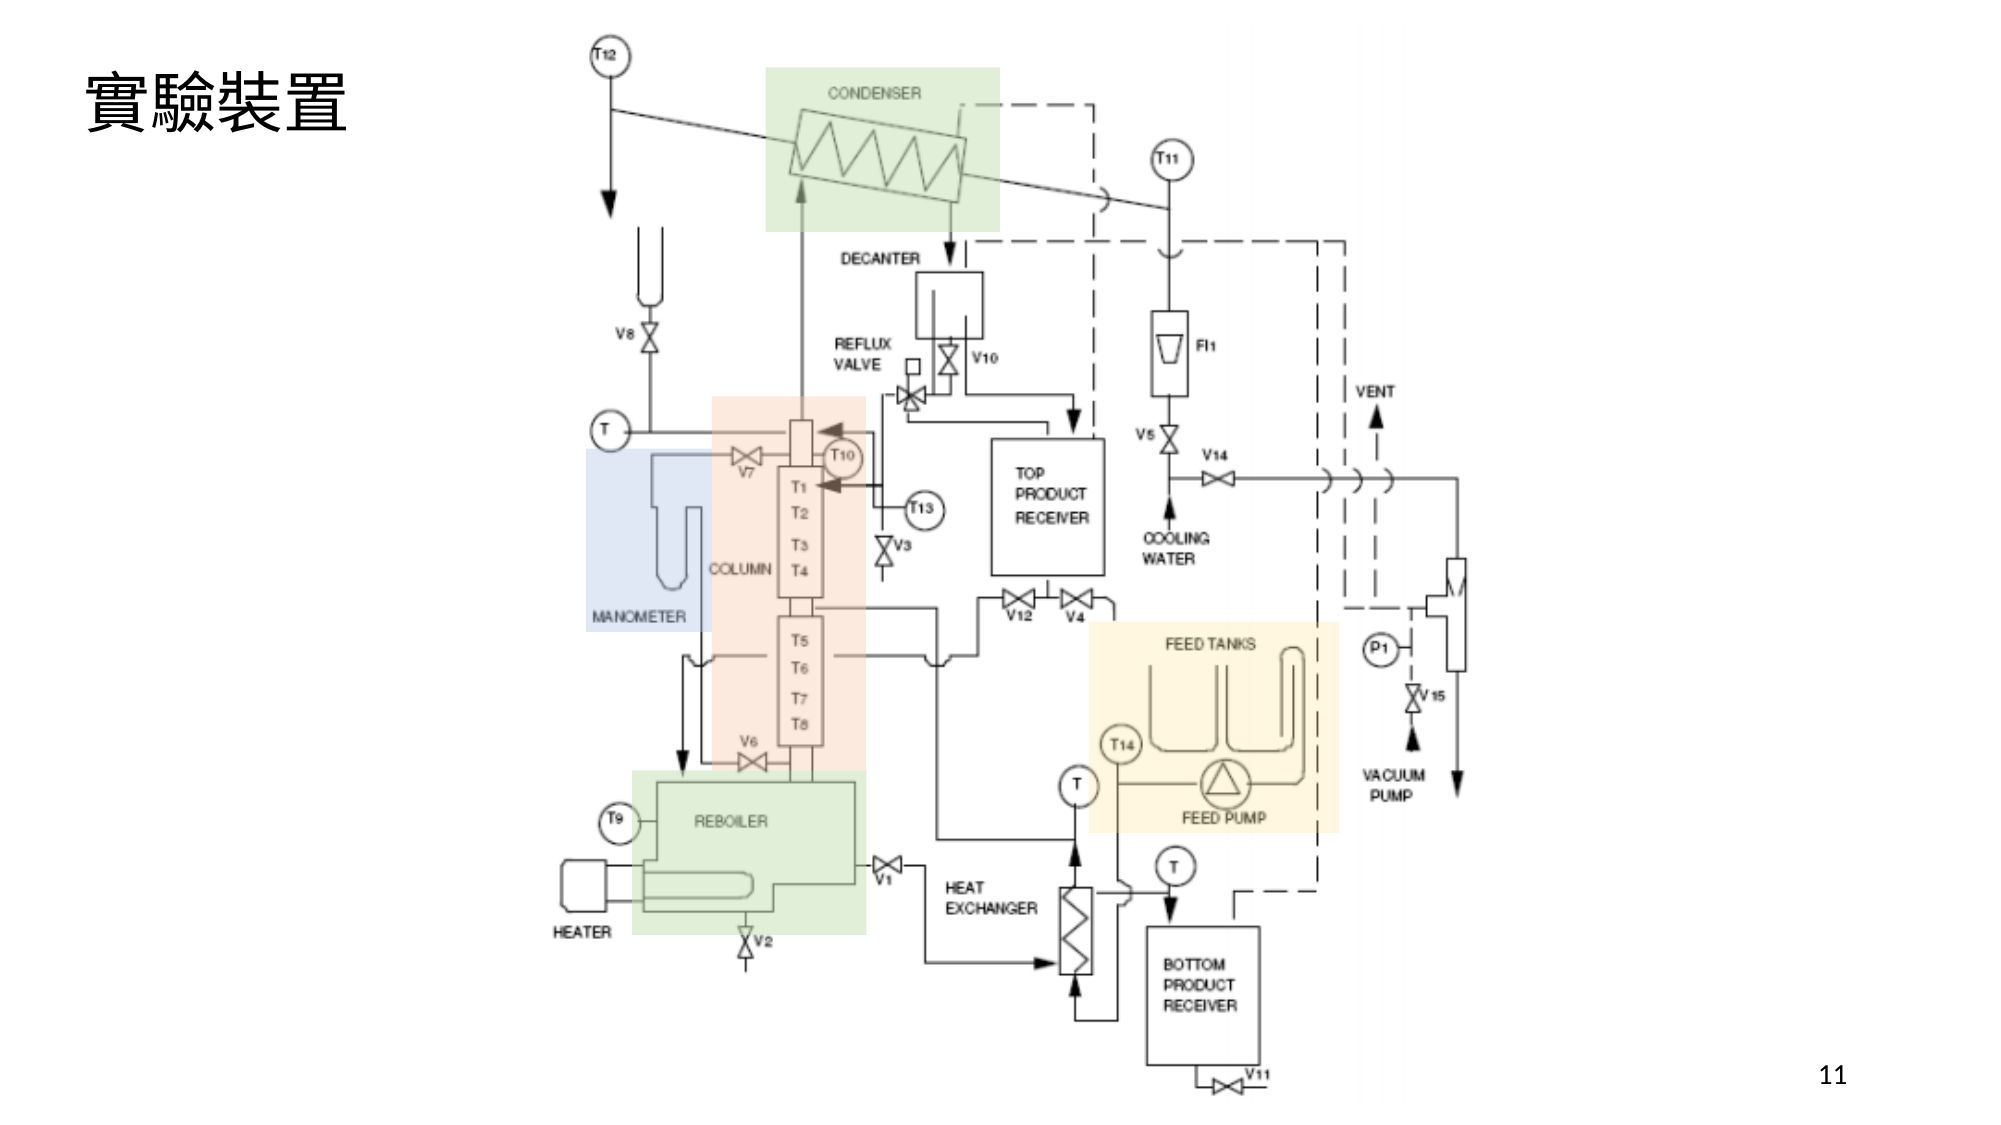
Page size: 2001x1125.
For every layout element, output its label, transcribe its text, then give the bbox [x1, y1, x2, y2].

picture [514, 15, 1489, 1110]
text_box 實驗裝置 [68, 53, 366, 149]
slide_number 11 [1488, 1042, 1863, 1103]
